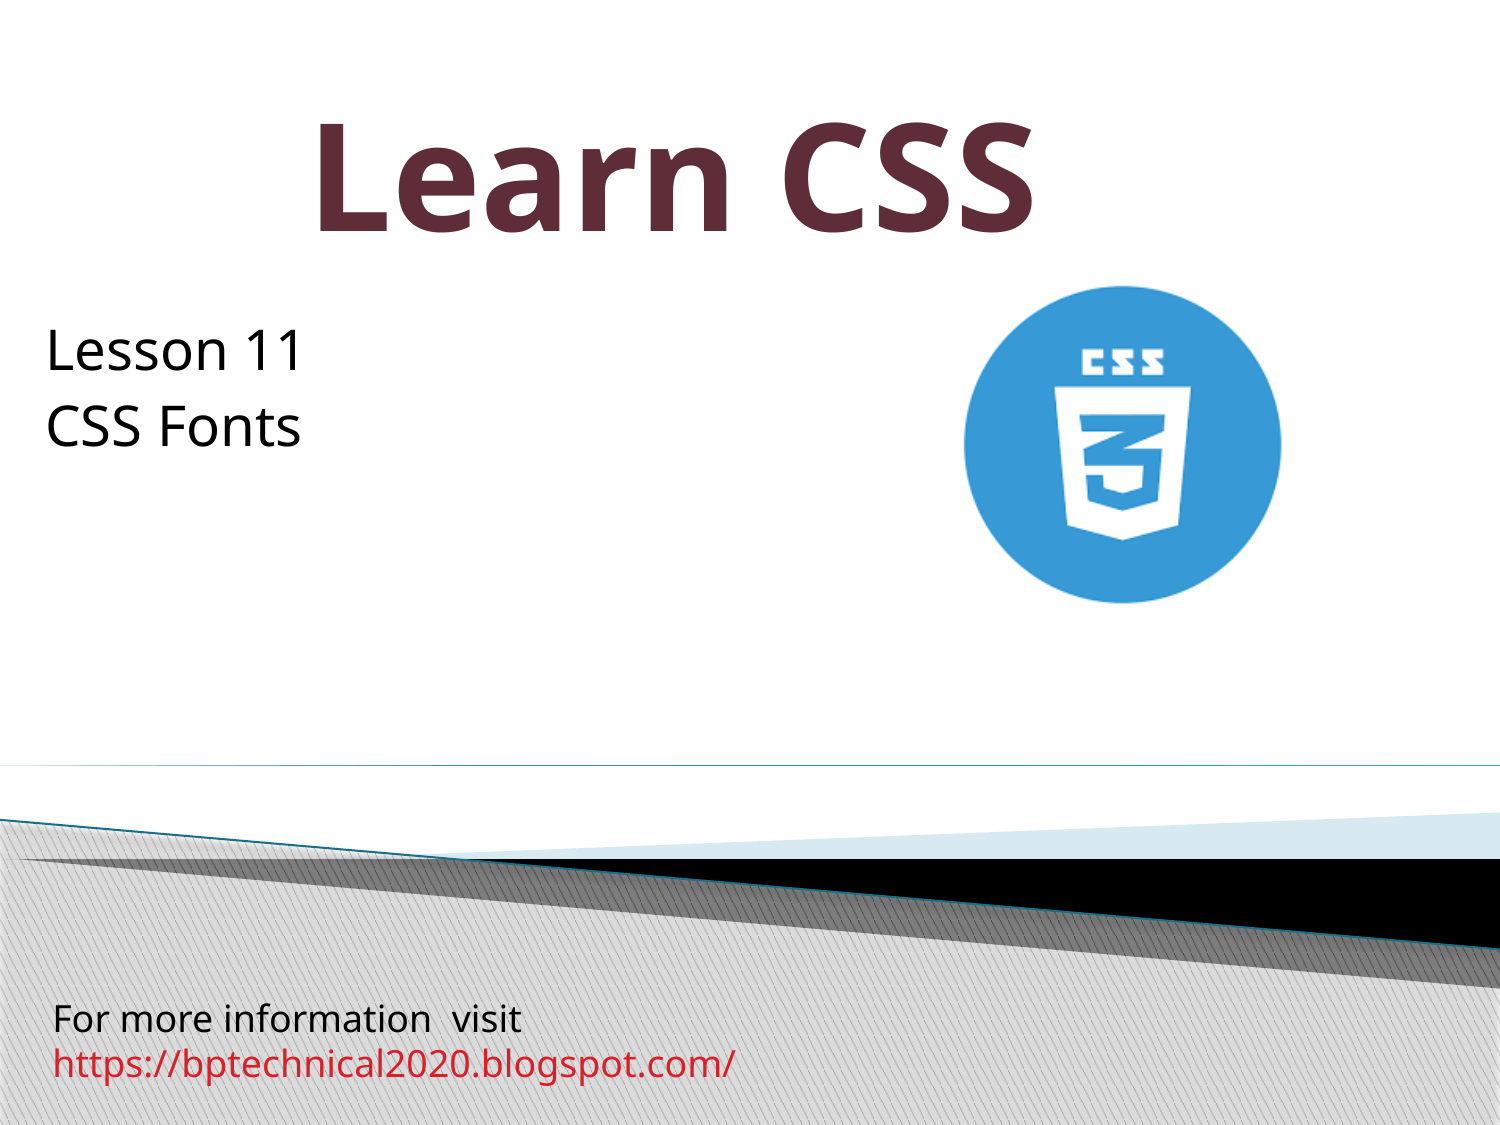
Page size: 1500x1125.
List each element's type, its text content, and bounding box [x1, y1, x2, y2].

title Learn CSS [35, 28, 1311, 270]
subtitle Lesson 11 CSS Fonts [37, 307, 725, 595]
picture [5, 859, 1500, 989]
picture [946, 268, 1299, 621]
text_box For more information visit https://bptechnical2020.blogspot.com/ [37, 987, 850, 1093]
